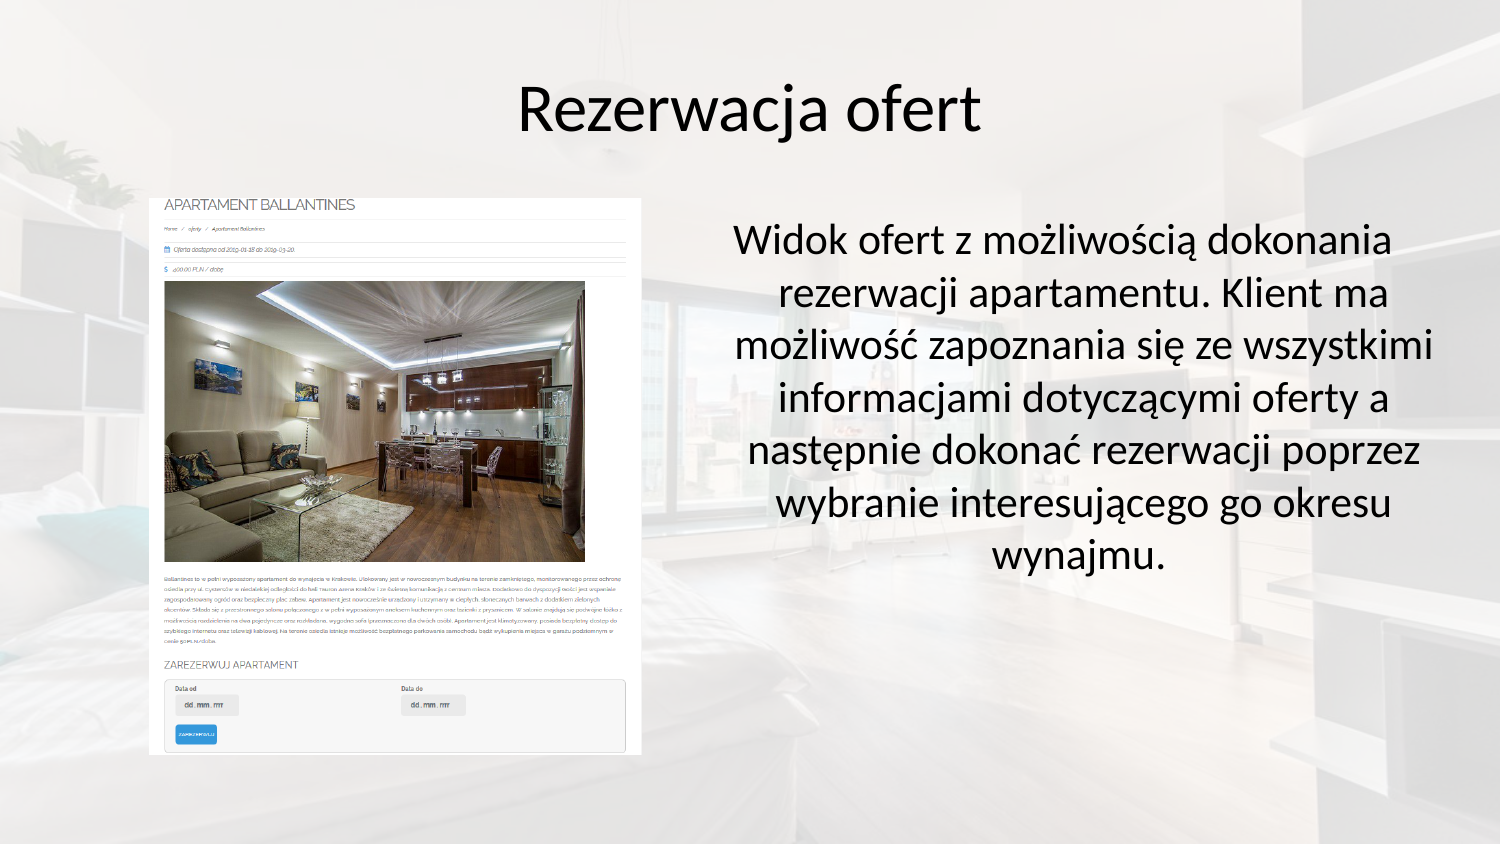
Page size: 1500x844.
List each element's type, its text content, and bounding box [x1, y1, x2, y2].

title Rezerwacja ofert [75, 33, 1425, 175]
list Widok ofert z możliwością dokonania rezerwacji apartamentu. Klient ma możliwość zapoznania się ze wszystkimi informacjami dotyczącymi oferty a następnie dokonać rezerwacji poprzez wybranie interesującego go okresu wynajmu. [651, 205, 1475, 763]
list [148, 197, 642, 756]
